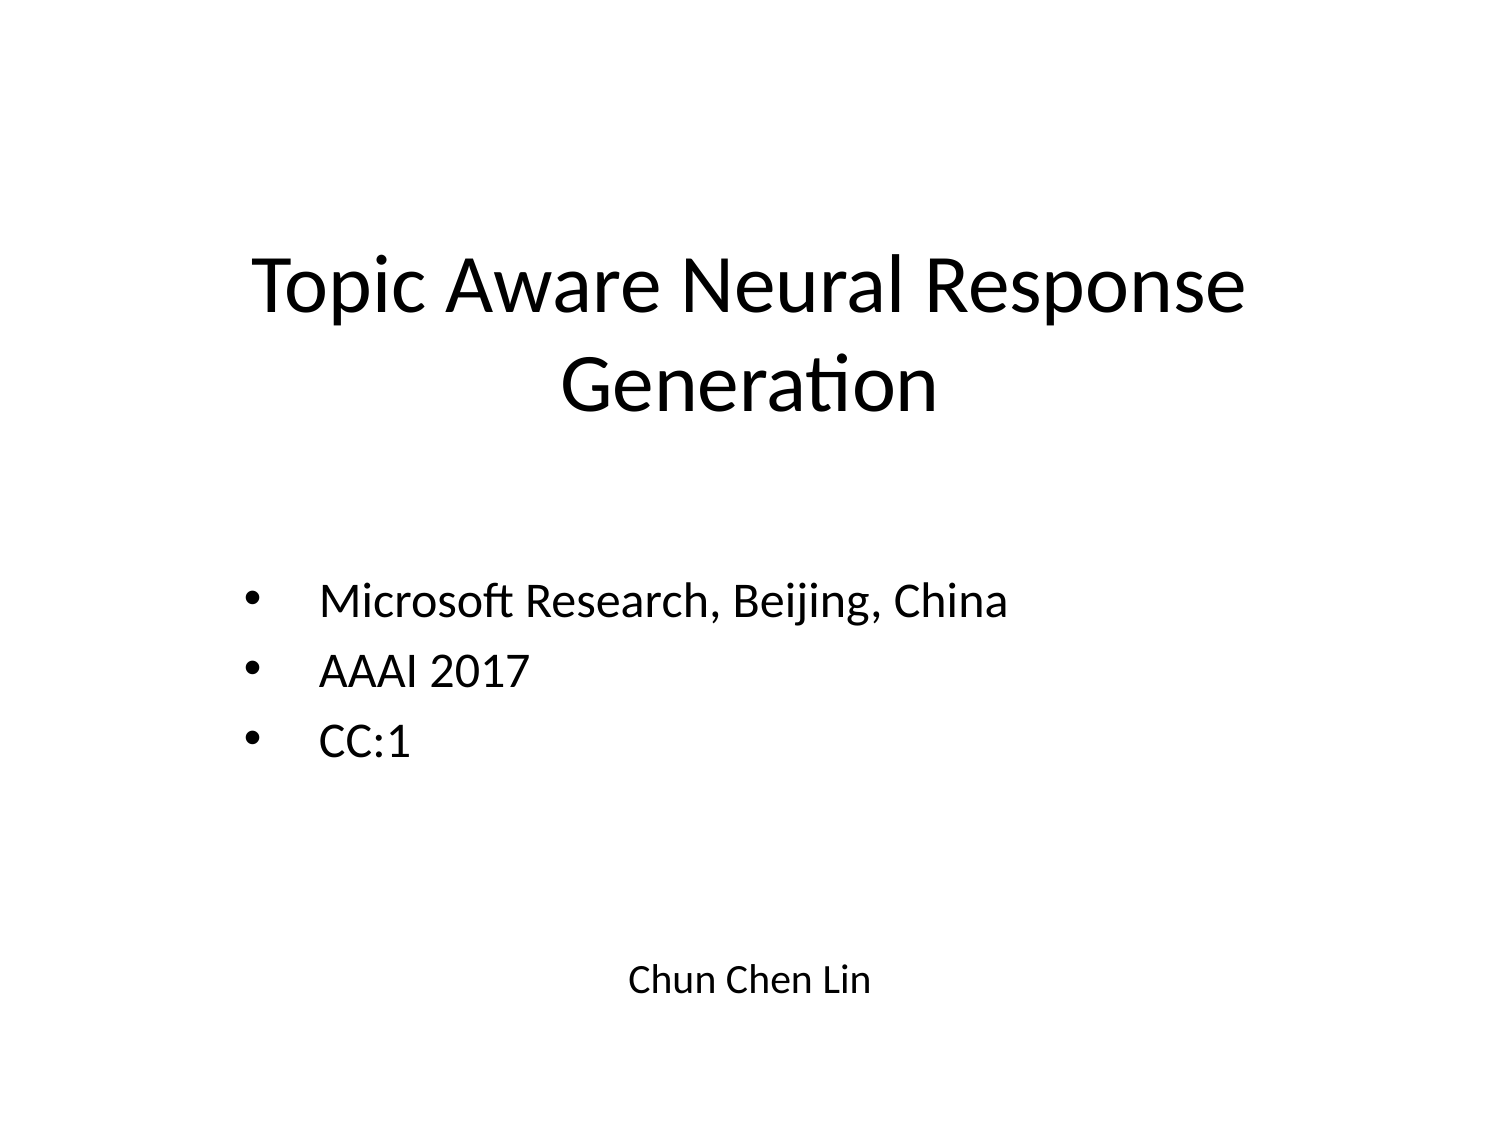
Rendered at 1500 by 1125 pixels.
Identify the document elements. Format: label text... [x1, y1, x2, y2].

text_box Microsoft Research, Beijing, China AAAI 2017 CC:1 [228, 393, 1279, 949]
title Topic Aware Neural Response Generation [112, 208, 1388, 450]
subtitle Chun Chen Lin [225, 890, 1275, 1125]
